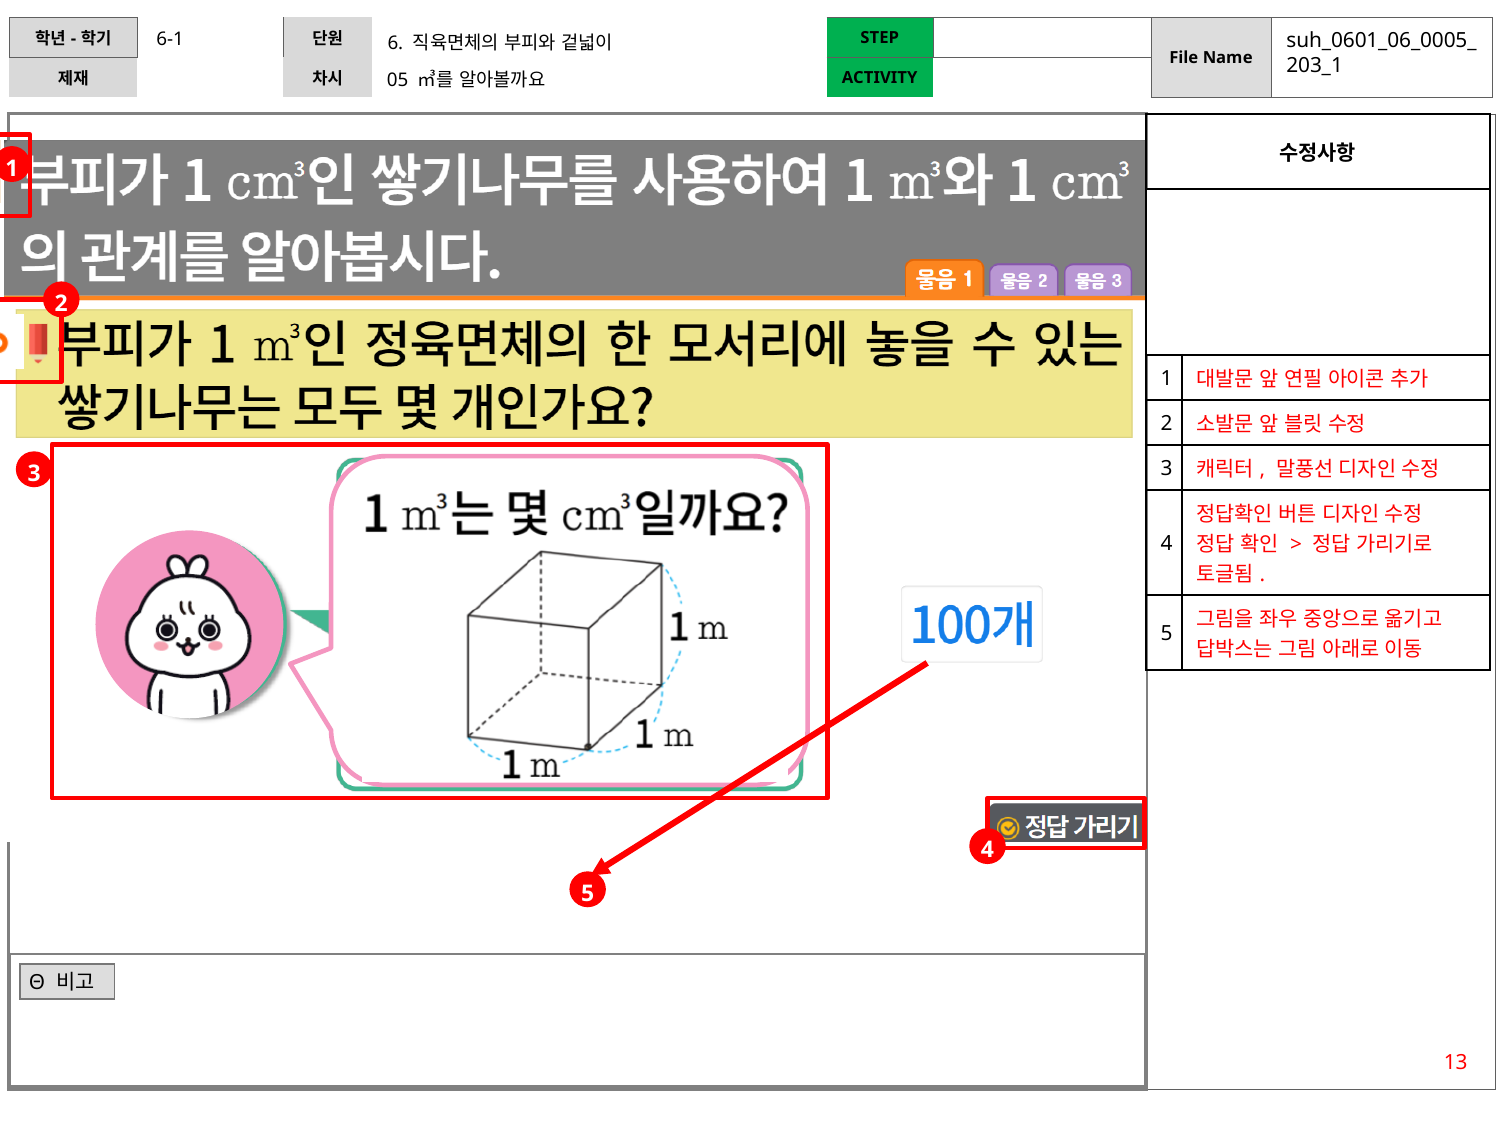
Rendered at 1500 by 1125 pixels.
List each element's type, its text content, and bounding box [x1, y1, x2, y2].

table_header 수정사항 [1147, 115, 1489, 188]
table_cell 소발문 앞 블릿 수정 [1183, 401, 1489, 444]
picture [0, 139, 1146, 842]
table_cell 3 [1150, 446, 1181, 489]
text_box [590, 662, 928, 876]
text_box 6. 직육면체의 부피와 겉넓이 [372, 23, 828, 48]
table_cell 2 [1150, 401, 1181, 444]
text_box 05 ㎥를 알아볼까요 [372, 60, 821, 96]
table_cell 정답확인 버튼 디자인 수정 정답 확인 > 정답 가리기로 토글됨. [1183, 491, 1489, 594]
text_box 4 [967, 849, 1008, 867]
table_cell 4 [1150, 491, 1181, 594]
text_box 6-1 [141, 18, 284, 55]
table_cell 대발문 앞 연필 아이콘 추가 [1183, 356, 1489, 399]
text_box suh_0601_06_0005_203_1 [1271, 18, 1500, 84]
text_box [0, 132, 32, 139]
table_cell 1 [1150, 356, 1181, 399]
text_box 5 [567, 869, 608, 910]
table_cell [1150, 190, 1489, 354]
table_cell 캐릭터, 말풍선 디자인 수정 [1183, 446, 1489, 489]
table_cell 그림을 좌우 중앙으로 옮기고 답박스는 그림 아래로 이동 [1183, 596, 1489, 669]
table_cell 5 [1150, 596, 1181, 669]
